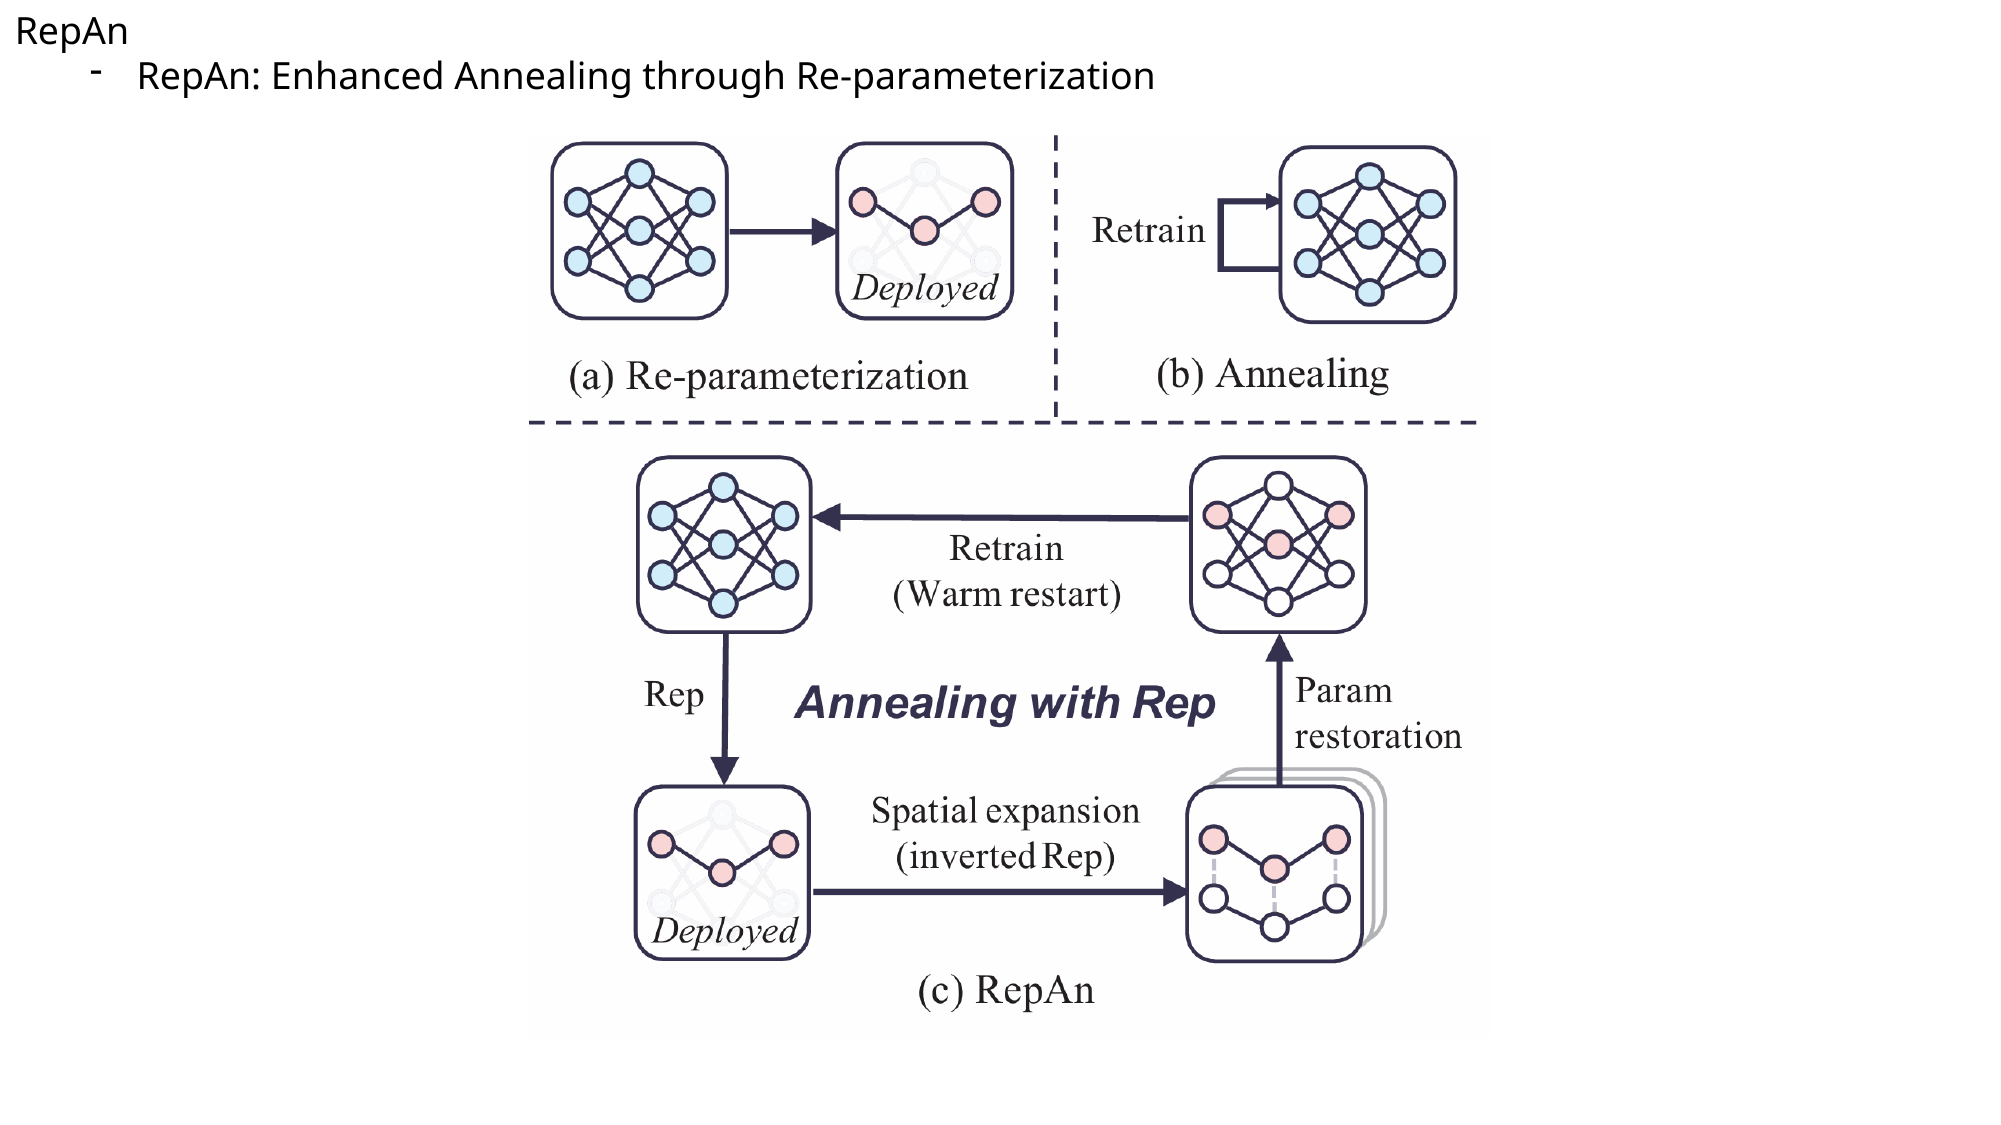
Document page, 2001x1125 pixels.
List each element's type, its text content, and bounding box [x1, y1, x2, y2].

text_box RepAn RepAn: Enhanced Annealing through Re-parameterization [0, 0, 1630, 105]
picture [469, 80, 1530, 1045]
